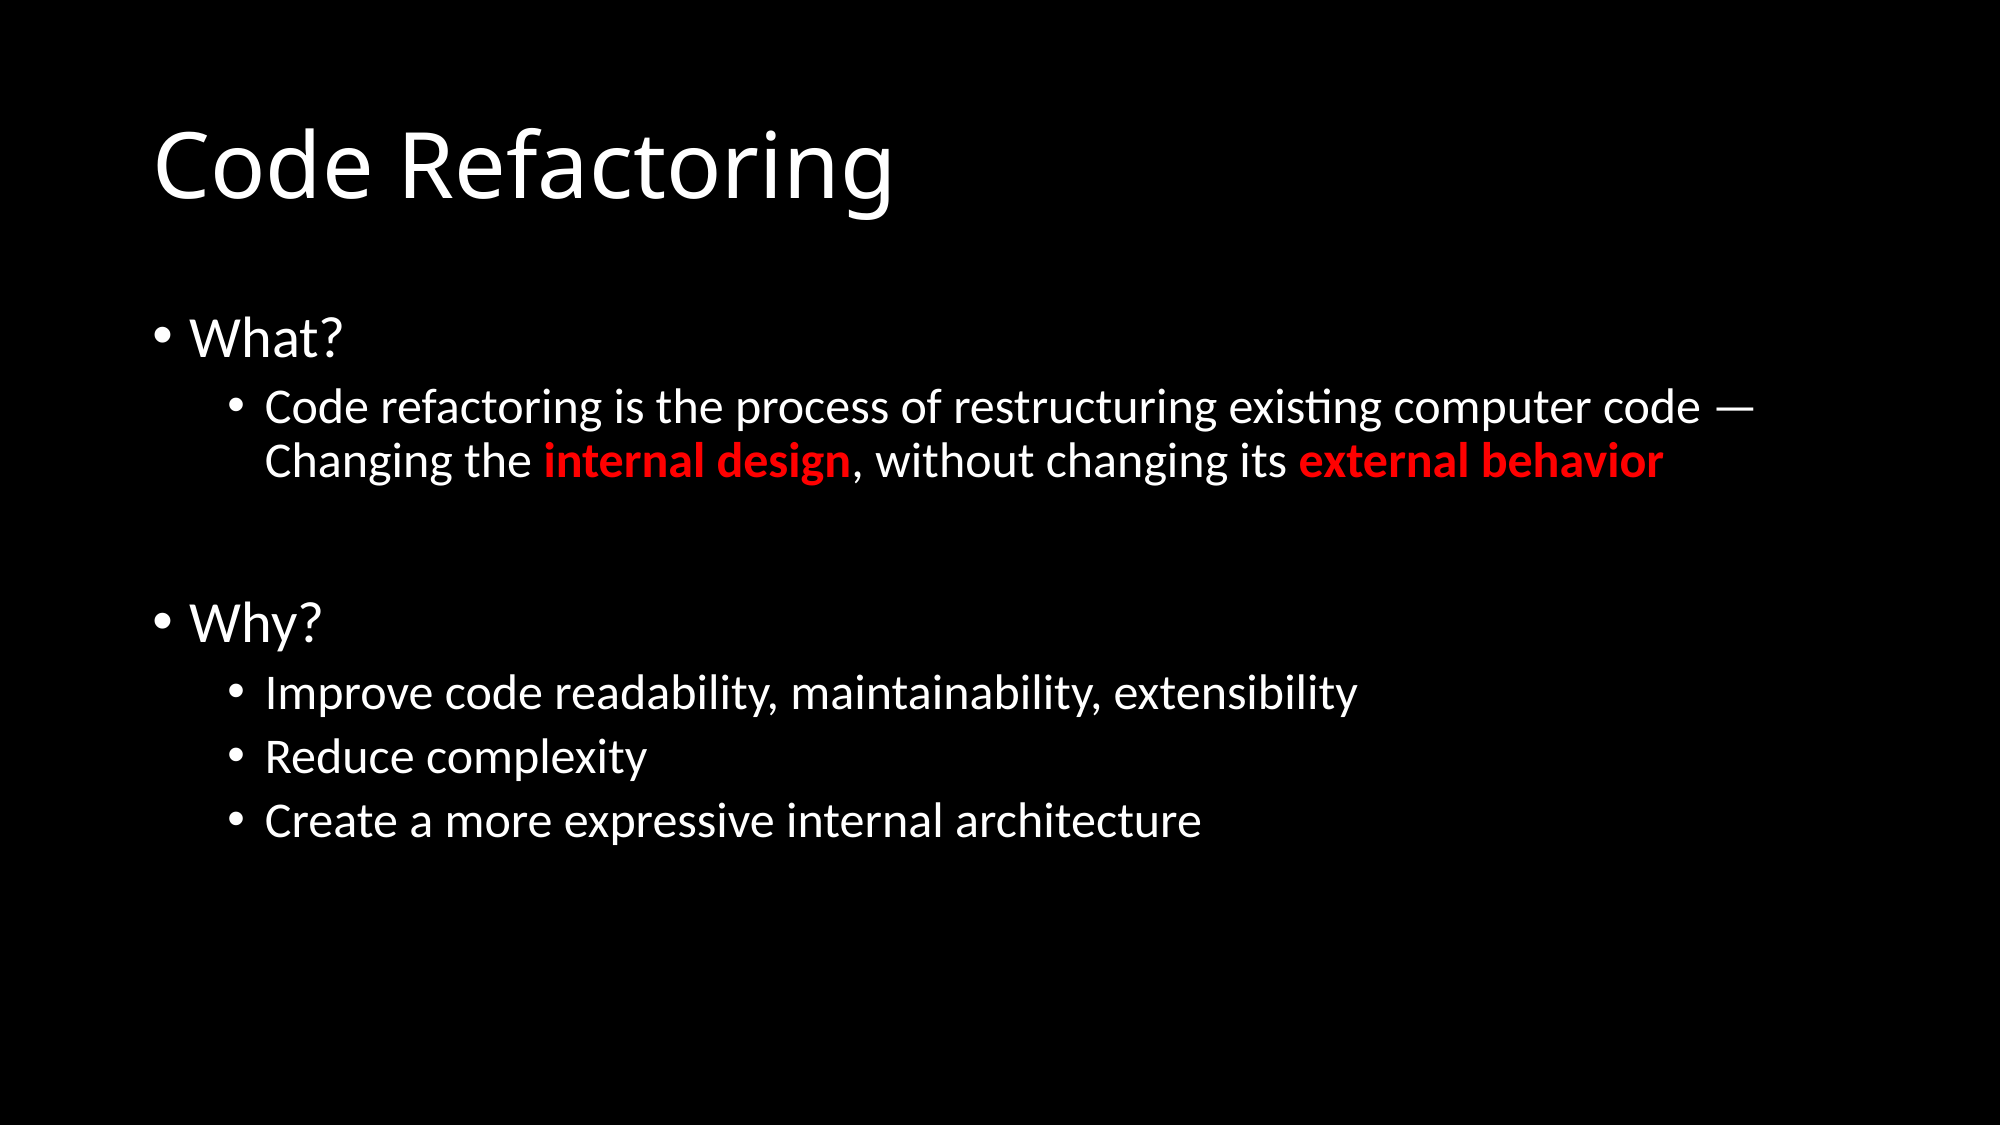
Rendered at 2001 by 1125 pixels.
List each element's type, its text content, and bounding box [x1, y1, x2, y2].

title Code Refactoring [137, 59, 1863, 278]
list What? Code refactoring is the process of restructuring existing computer code — Changing the internal design, without changing its external behavior Why? Improve code readability, maintainability, extensibility Reduce complexity Create a more expressive internal architecture [137, 299, 1863, 1014]
